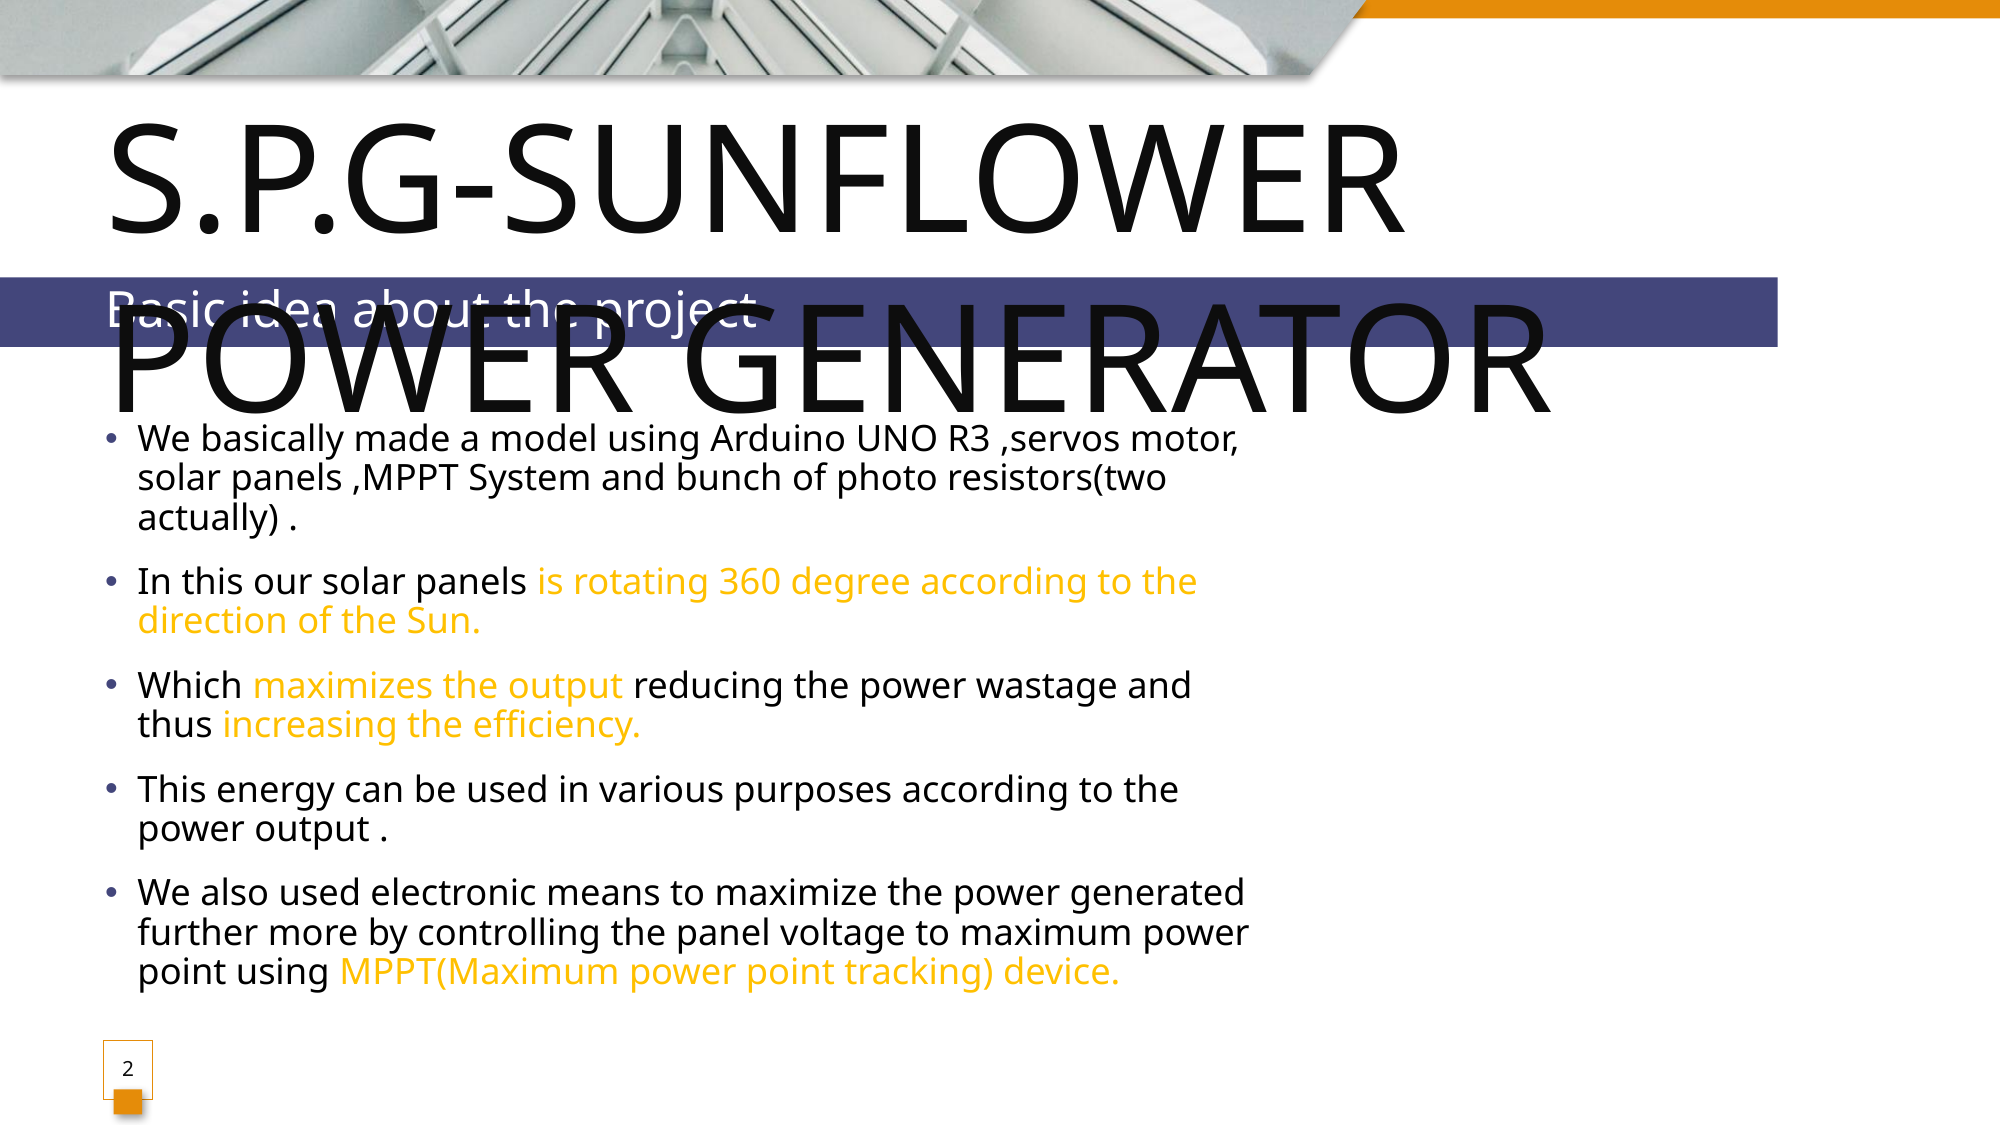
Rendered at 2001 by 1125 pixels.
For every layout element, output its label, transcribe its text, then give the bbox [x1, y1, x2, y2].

title S.P.G-Sunflower power generator [90, 75, 1863, 192]
text_box [113, 1089, 143, 1115]
list We basically made a model using Arduino UNO R3 ,servos motor, solar panels ,MPPT System and bunch of photo resistors(two actually) . In this our solar panels is rotating 360 degree according to the direction of the Sun. Which maximizes the output reducing the power wastage and thus increasing the efficiency. This energy can be used in various purposes according to the power output . We also used electronic means to maximize the power generated further more by controlling the panel voltage to maximum power point using MPPT(Maximum power point tracking) device. [90, 412, 1284, 1038]
picture [0, 0, 1367, 76]
slide_number 2 [103, 1040, 153, 1100]
list Basic idea about the project [0, 277, 1778, 347]
